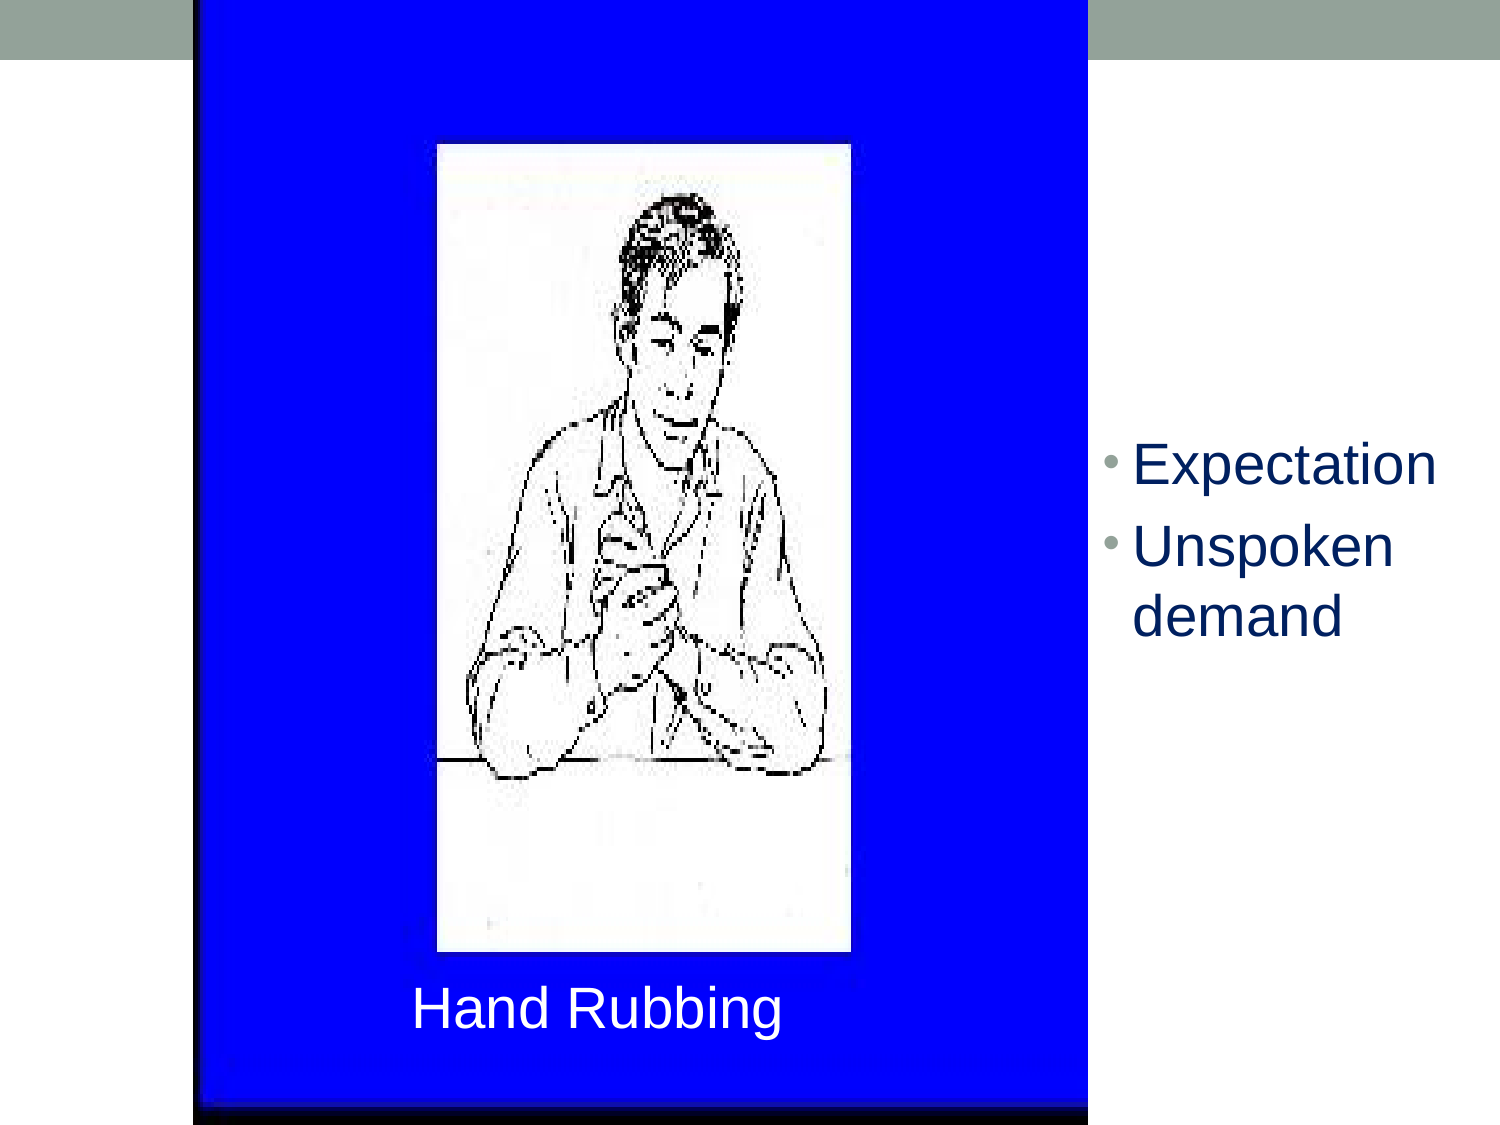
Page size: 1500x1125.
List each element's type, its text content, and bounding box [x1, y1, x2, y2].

list Expectation Unspoken demand [1098, 418, 1500, 763]
picture [193, 0, 1090, 1125]
